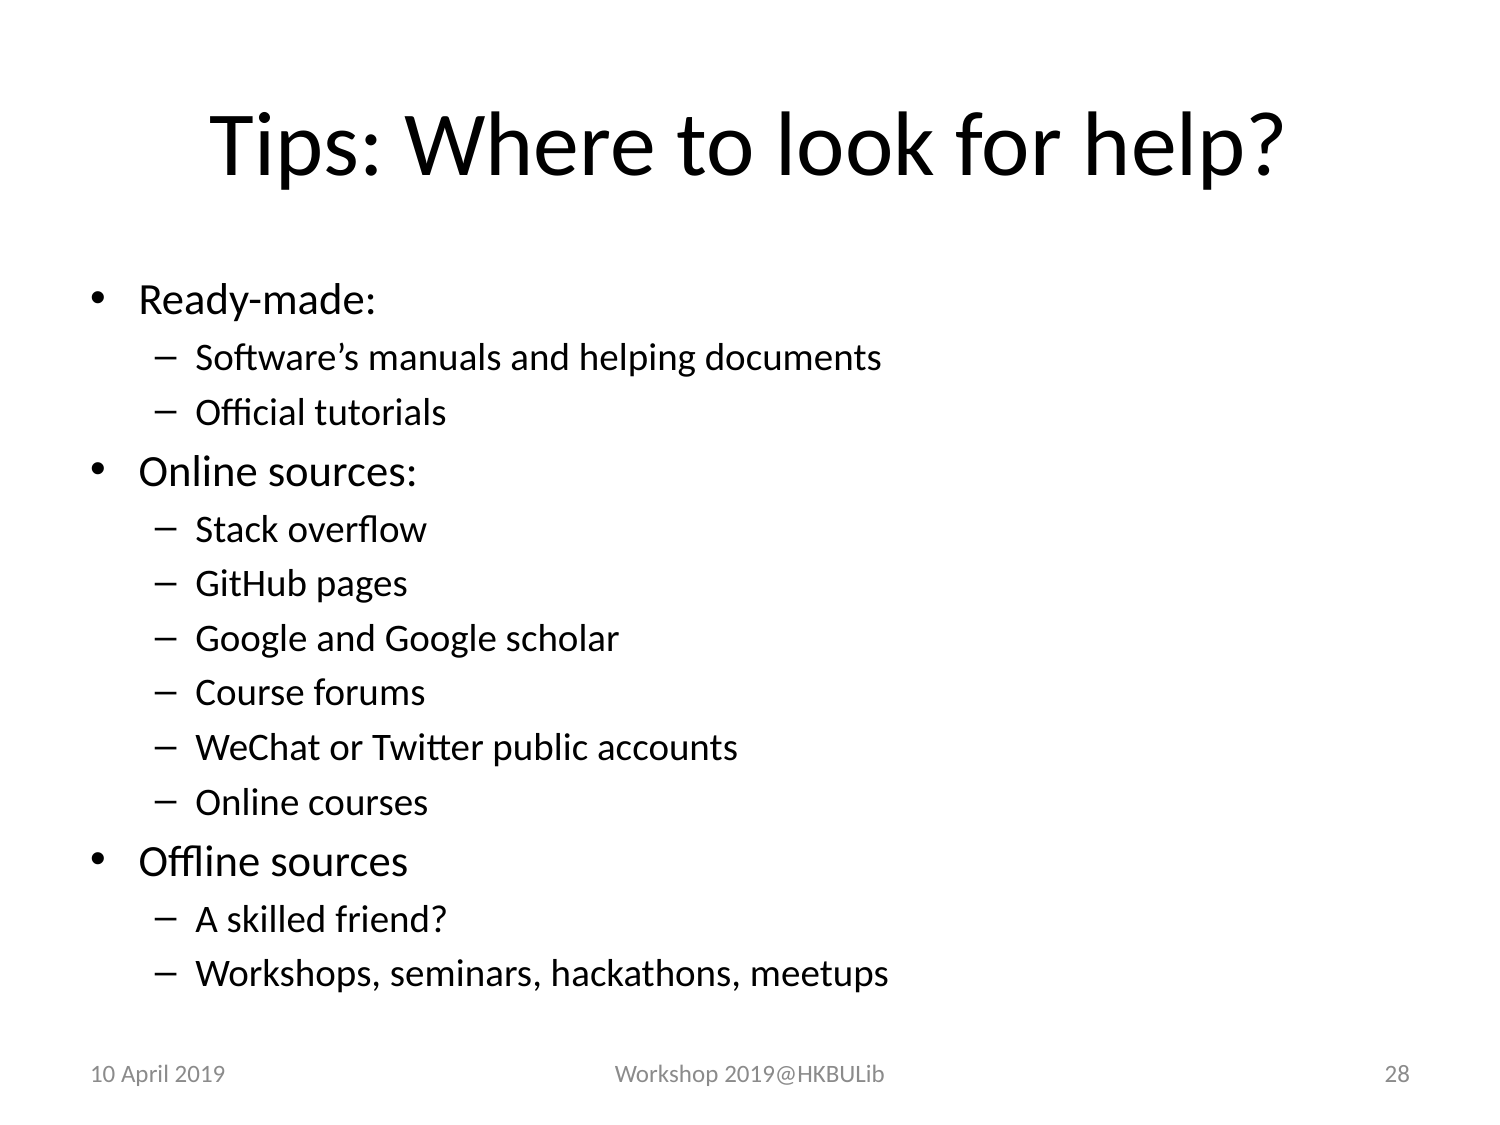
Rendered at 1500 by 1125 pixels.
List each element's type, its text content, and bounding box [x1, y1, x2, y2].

slide_number 28 [1074, 1042, 1425, 1103]
list Ready-made: Software’s manuals and helping documents Official tutorials Online sources: Stack overflow GitHub pages Google and Google scholar Course forums WeChat or Twitter public accounts Online courses Offline sources A skilled friend? Workshops, seminars, hackathons, meetups [75, 262, 1425, 1005]
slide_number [75, 1042, 425, 1103]
title Tips: Where to look for help? [75, 45, 1425, 233]
footer Workshop 2019@HKBULib [512, 1042, 988, 1103]
